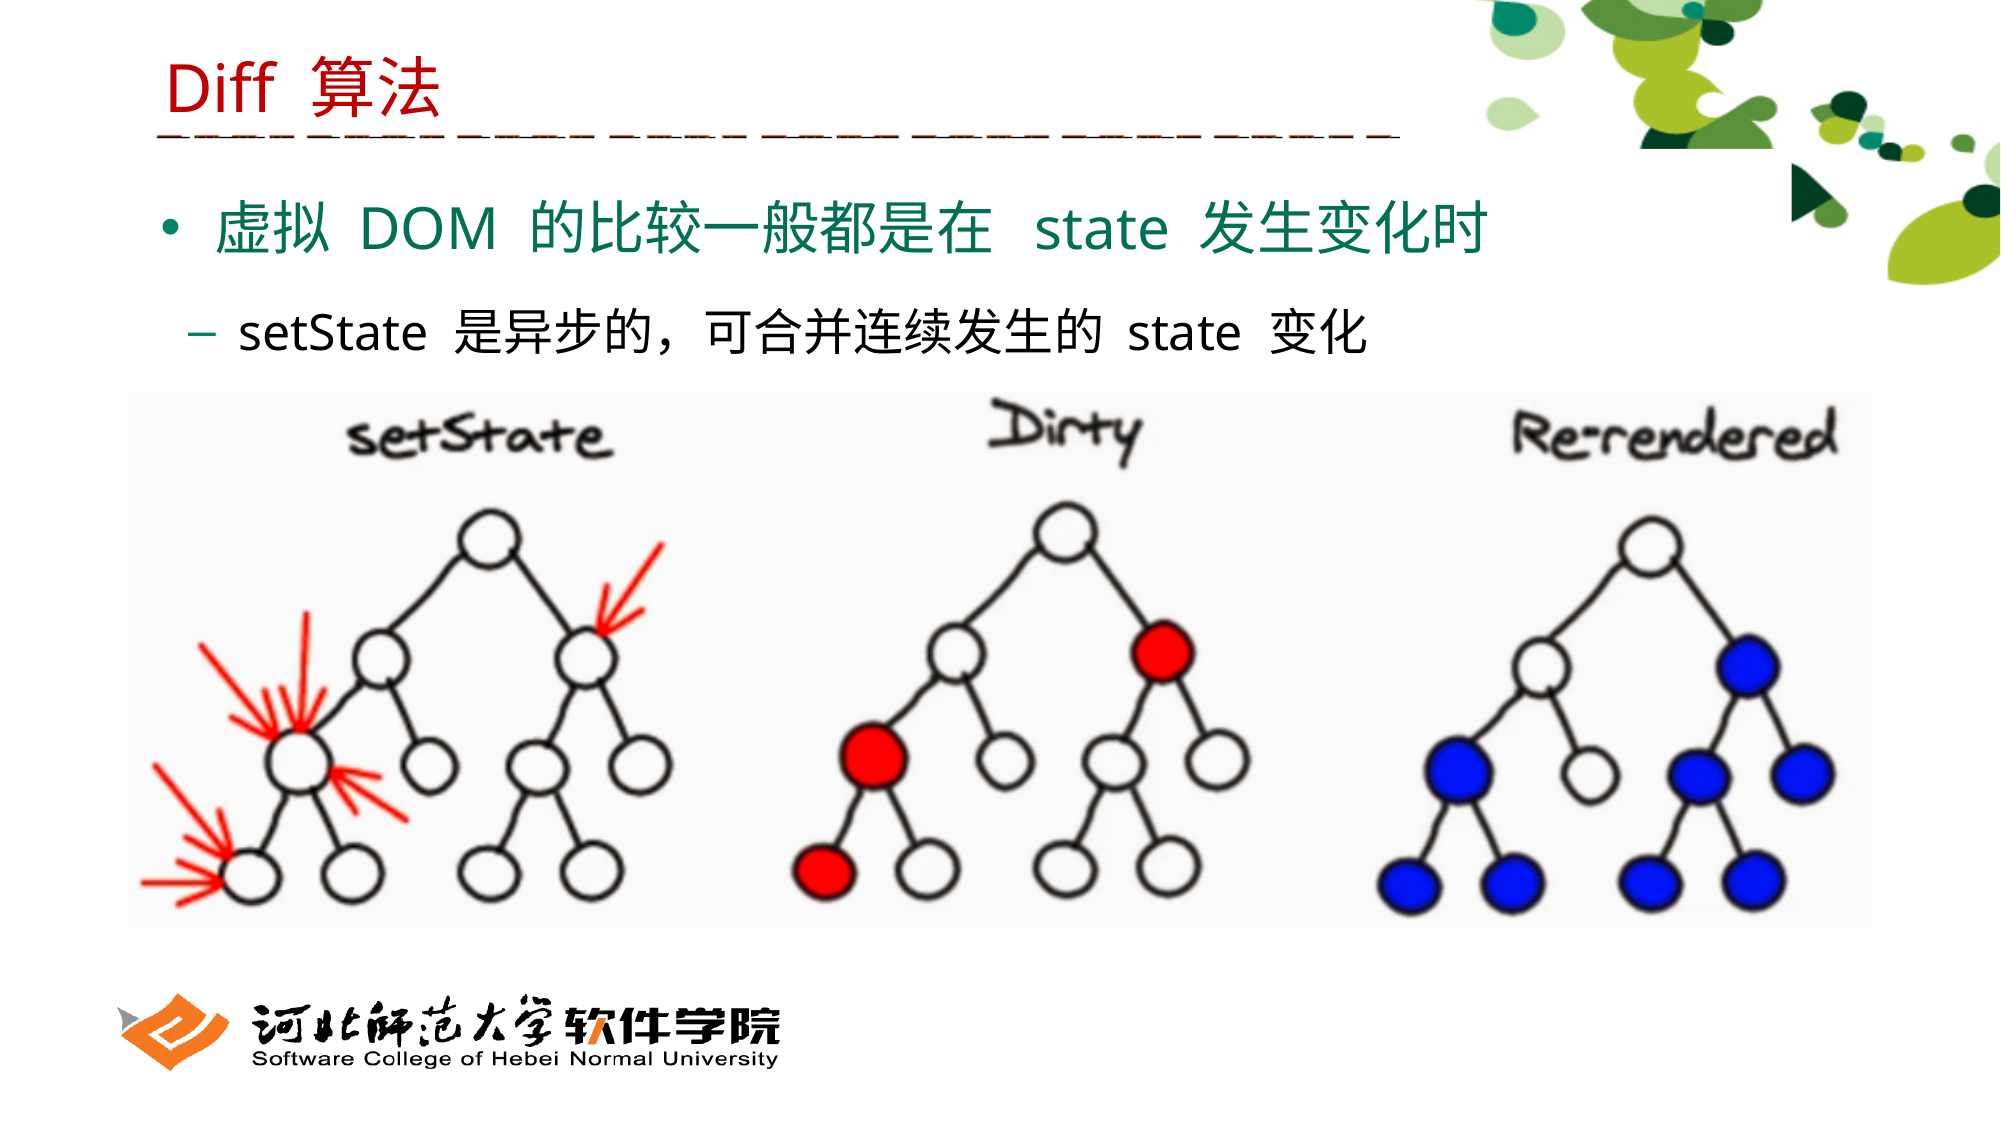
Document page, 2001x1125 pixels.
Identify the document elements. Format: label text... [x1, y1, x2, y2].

list Diff 算法 [149, 38, 1392, 120]
list 虚拟 DOM 的比较一般都是在 state 发生变化时 setState 是异步的，可合并连续发生的 state 变化 [113, 148, 1792, 858]
picture [0, 0, 2001, 1125]
